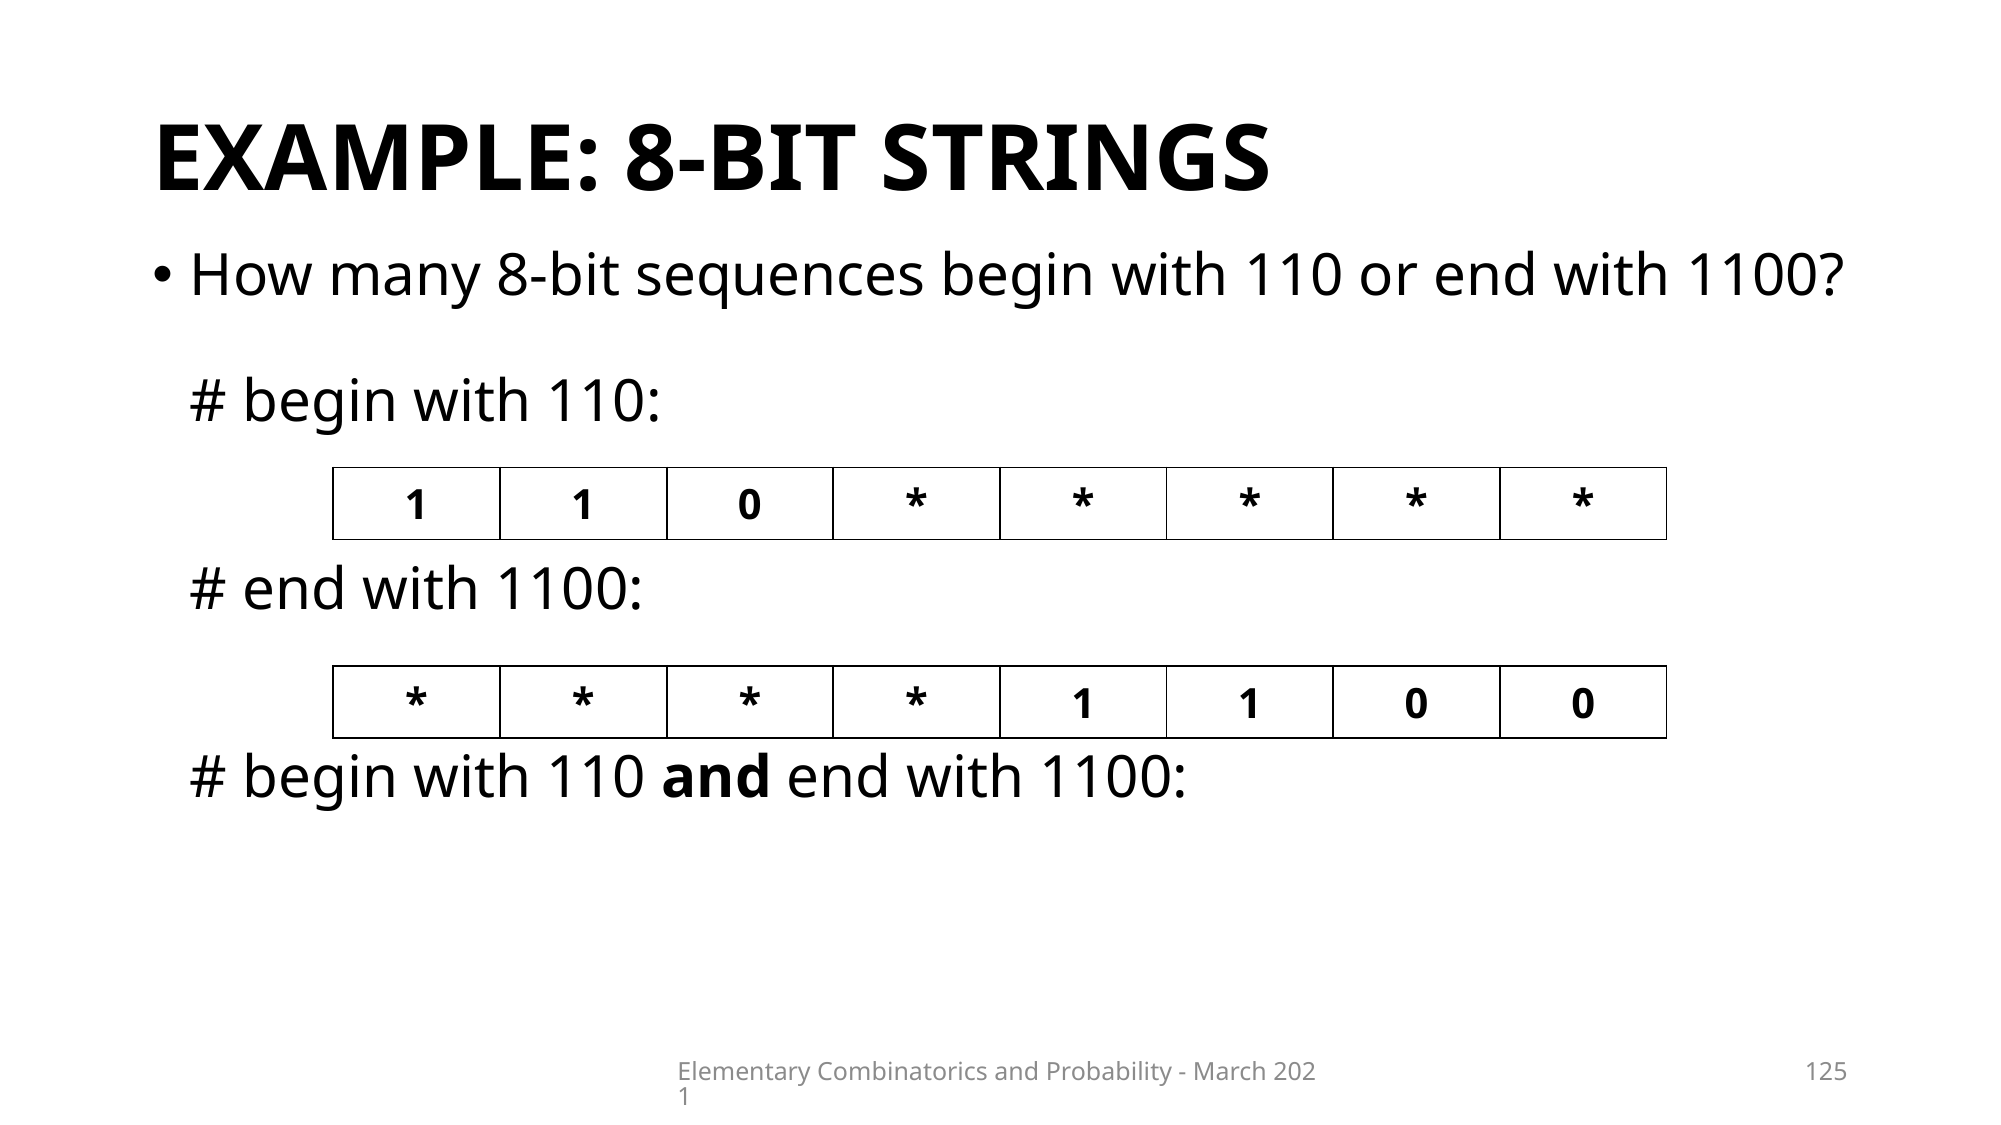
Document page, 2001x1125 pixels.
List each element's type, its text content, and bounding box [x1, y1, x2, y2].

table_header 0 [1334, 667, 1499, 737]
table_header 0 [668, 468, 832, 539]
table_header * [1001, 468, 1166, 539]
title Example: 8-bit strings [137, 52, 1863, 270]
table_header 1 [1001, 667, 1166, 737]
table_header * [834, 468, 999, 539]
table_header * [834, 667, 999, 737]
table_header * [334, 667, 499, 737]
table_header * [1501, 468, 1666, 539]
table_header 1 [1167, 667, 1332, 737]
table_header 0 [1501, 667, 1666, 737]
table_header * [1334, 468, 1499, 539]
table_header 1 [501, 468, 666, 539]
table_header * [1167, 468, 1332, 539]
table_header 1 [334, 468, 499, 539]
footer Elementary Combinatorics and Probability - March 2021 [662, 1042, 1338, 1103]
table_header * [501, 667, 666, 737]
slide_number 125 [1412, 1042, 1863, 1103]
table_header * [668, 667, 832, 737]
